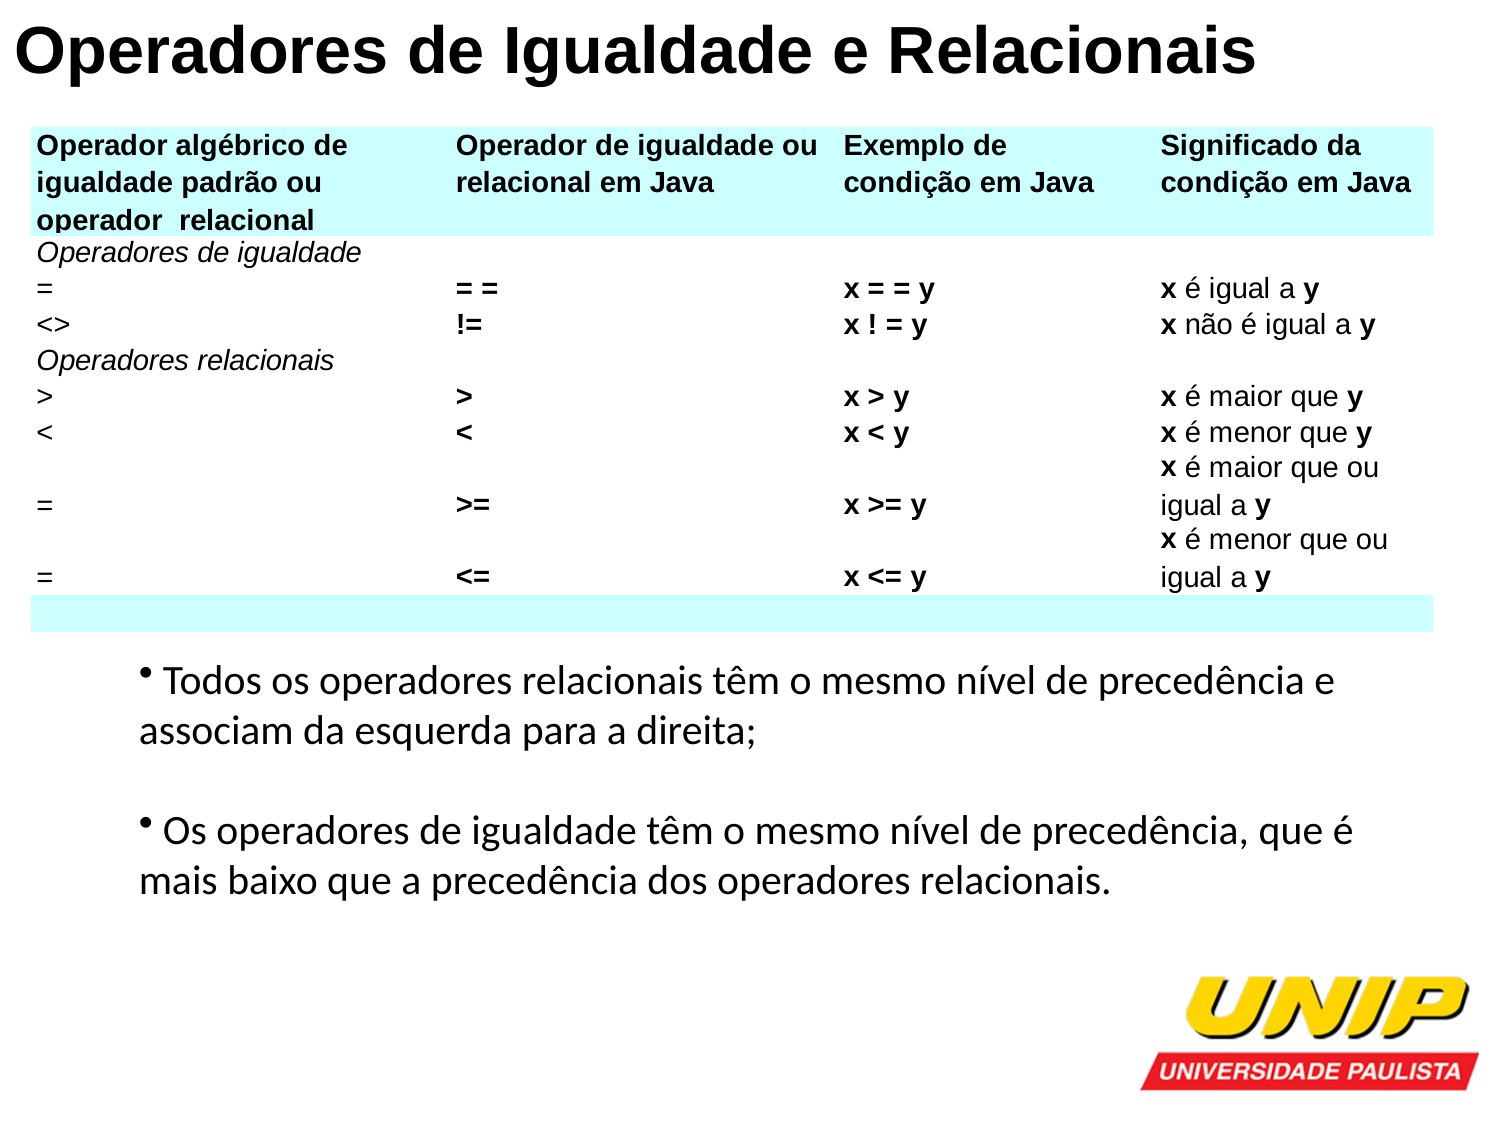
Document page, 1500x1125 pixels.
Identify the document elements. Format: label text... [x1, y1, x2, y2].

text_box Operadores de Igualdade e Relacionais [0, 0, 1500, 95]
text_box Todos os operadores relacionais têm o mesmo nível de precedência e associam da esquerda para a direita; Os operadores de igualdade têm o mesmo nível de precedência, que é mais baixo que a precedência dos operadores relacionais. [123, 645, 1412, 911]
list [29, 125, 1436, 634]
picture [1139, 967, 1480, 1096]
